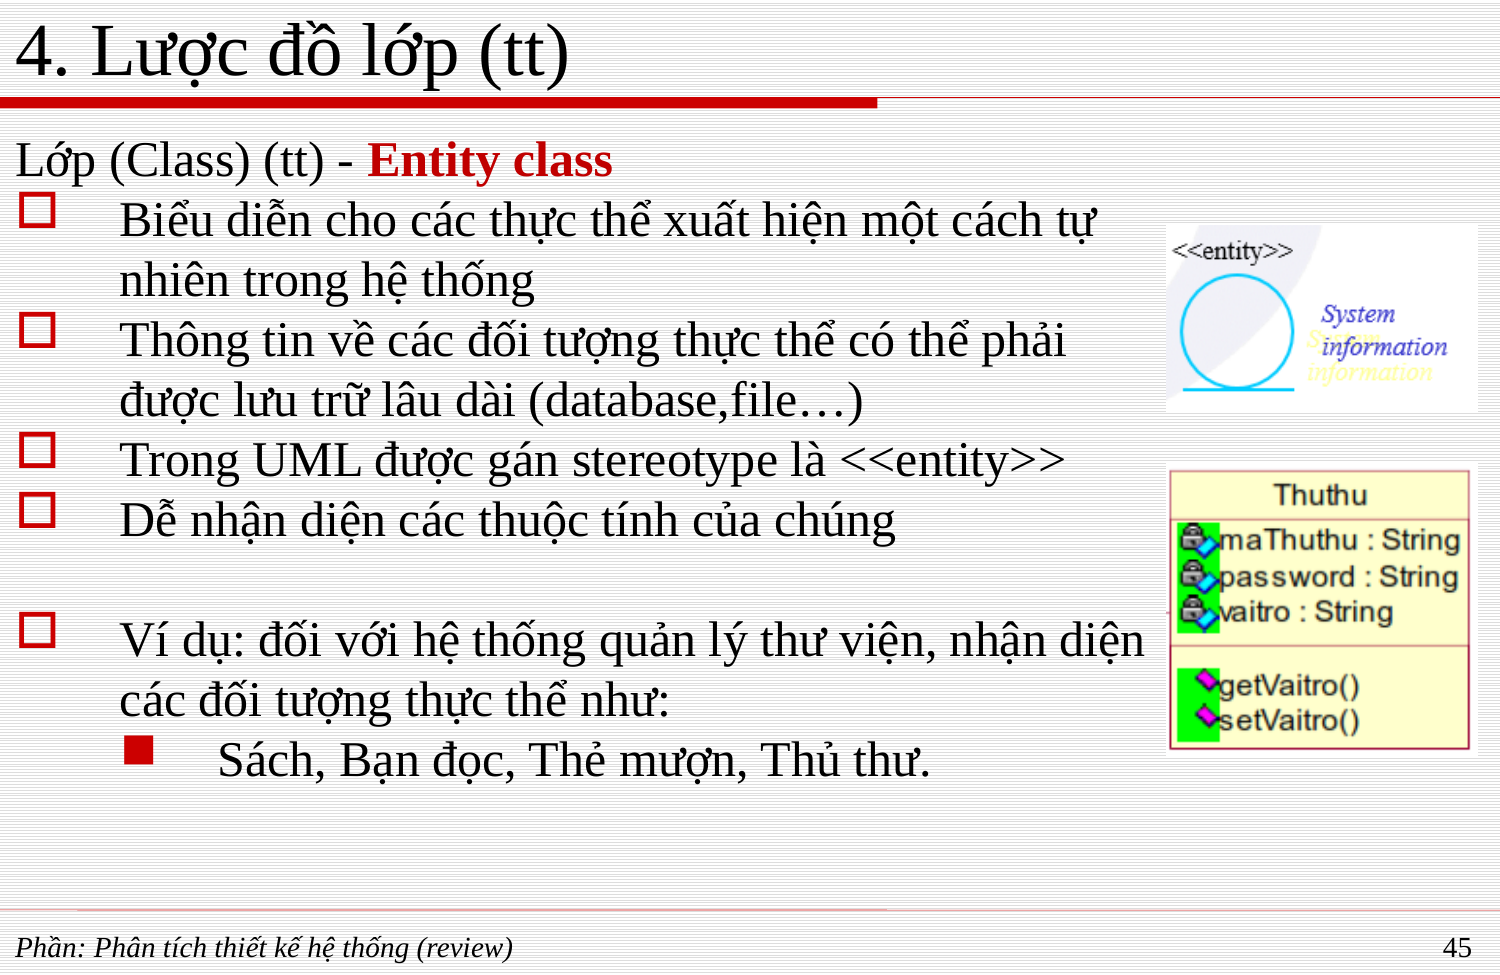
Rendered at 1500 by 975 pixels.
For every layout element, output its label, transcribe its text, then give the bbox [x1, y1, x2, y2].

footer Phần: Phân tích thiết kế hệ thống (review) [0, 920, 1225, 965]
picture [1166, 461, 1478, 756]
list Lớp (Class) (tt) - Entity class Biểu diễn cho các thực thể xuất hiện một cách tự nhiên trong hệ thống Thông tin về các đối tượng thực thể có thể phải được lưu trữ lâu dài (database,file…) Trong UML được gán stereotype là <<entity>> Dễ nhận diện các thuộc tính của chúng Ví dụ: đối với hệ thống quản lý thư viện, nhận diện các đối tượng thực thể như: Sách, Bạn đọc, Thẻ mượn, Thủ thư. [0, 119, 1167, 900]
slide_number 45 [1337, 920, 1488, 967]
title 4. Lược đồ lớp (tt) [0, 10, 1500, 98]
picture [1166, 225, 1478, 412]
